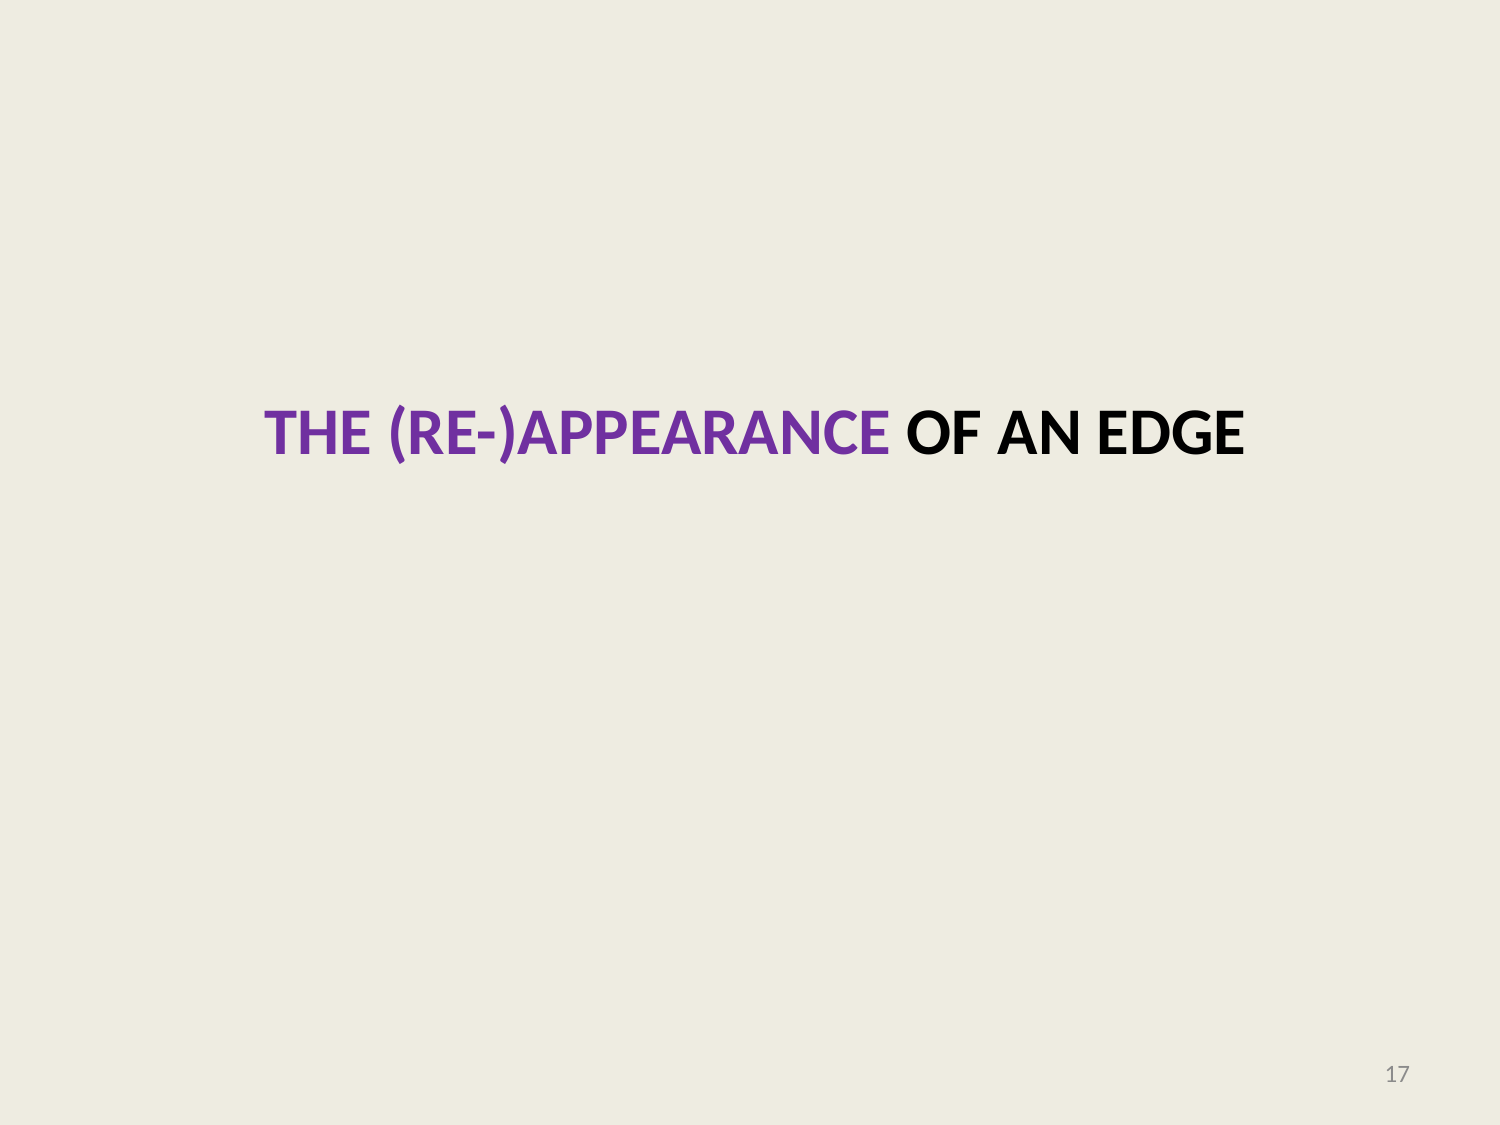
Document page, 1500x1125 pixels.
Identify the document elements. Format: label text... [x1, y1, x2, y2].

title the (RE-)appearance of an edge [118, 299, 1394, 524]
slide_number 17 [1074, 1042, 1425, 1103]
